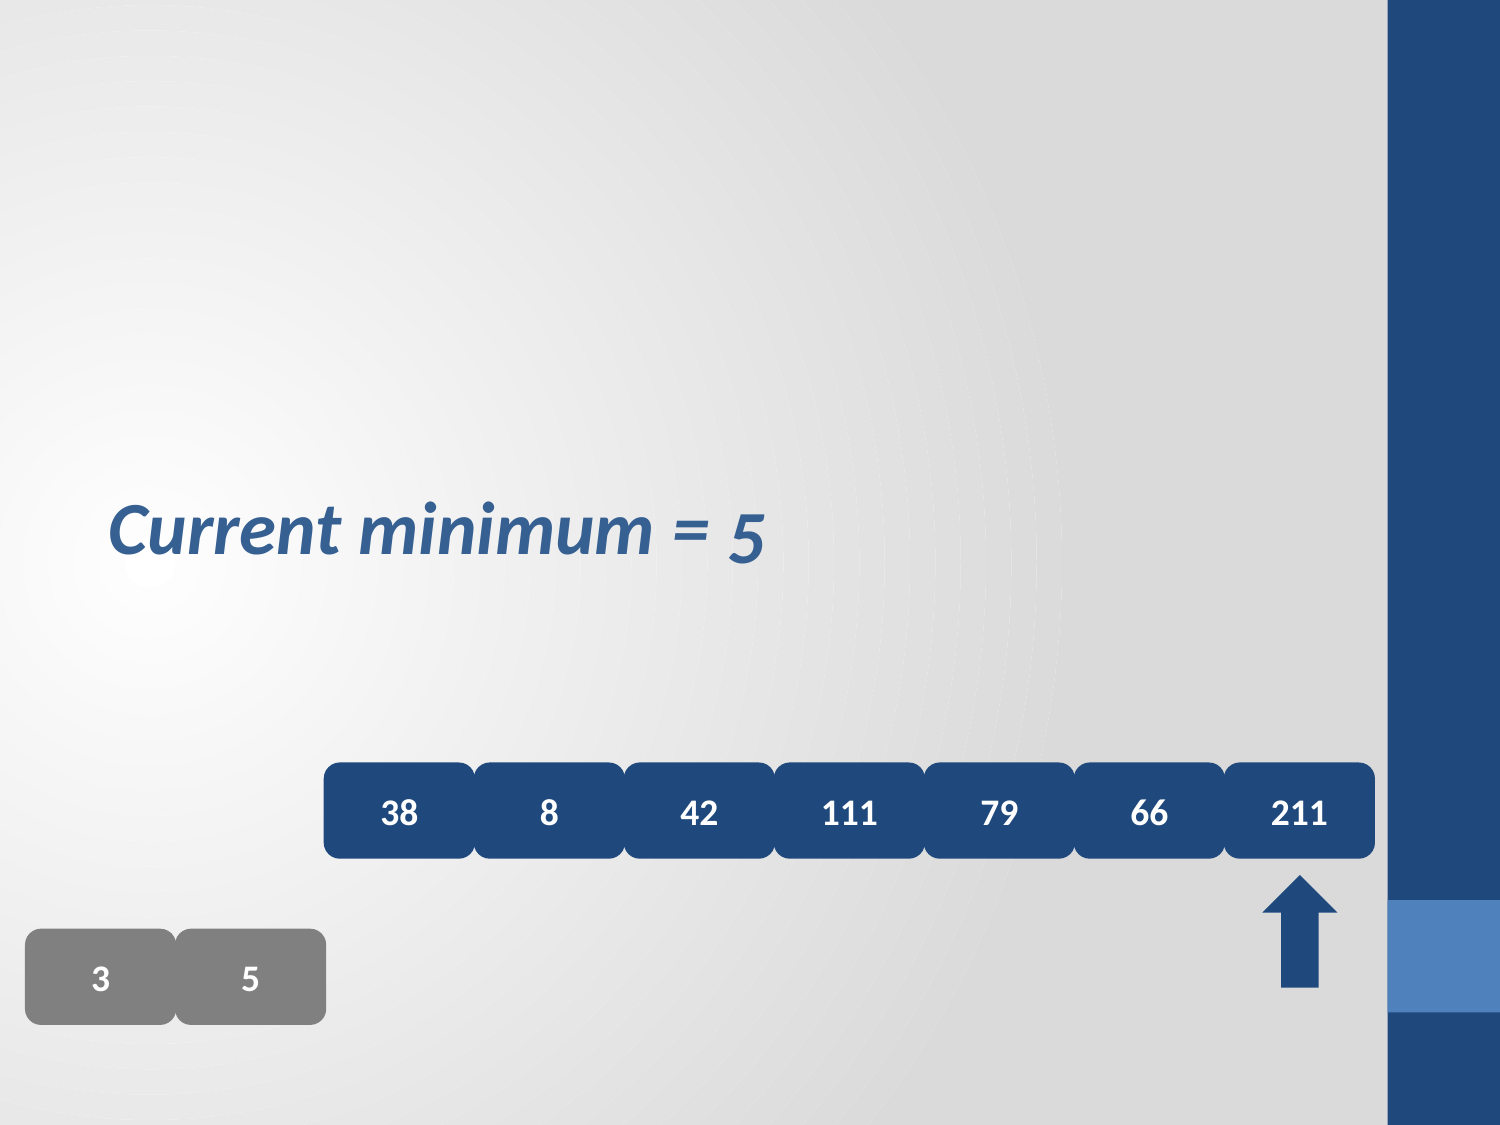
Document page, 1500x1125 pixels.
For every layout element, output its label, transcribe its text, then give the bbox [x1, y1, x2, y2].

text_box 66 [1073, 762, 1224, 859]
text_box 5 [176, 928, 327, 1025]
text_box 8 [473, 762, 624, 859]
text_box 211 [1223, 762, 1375, 859]
text_box [1262, 875, 1338, 988]
text_box 38 [323, 762, 474, 859]
text_box 111 [773, 762, 924, 859]
text_box 3 [24, 928, 177, 1025]
text_box 42 [623, 762, 774, 859]
list Current minimum = [75, 262, 1325, 1050]
text_box 79 [923, 762, 1074, 859]
text_box 5 [712, 481, 839, 587]
